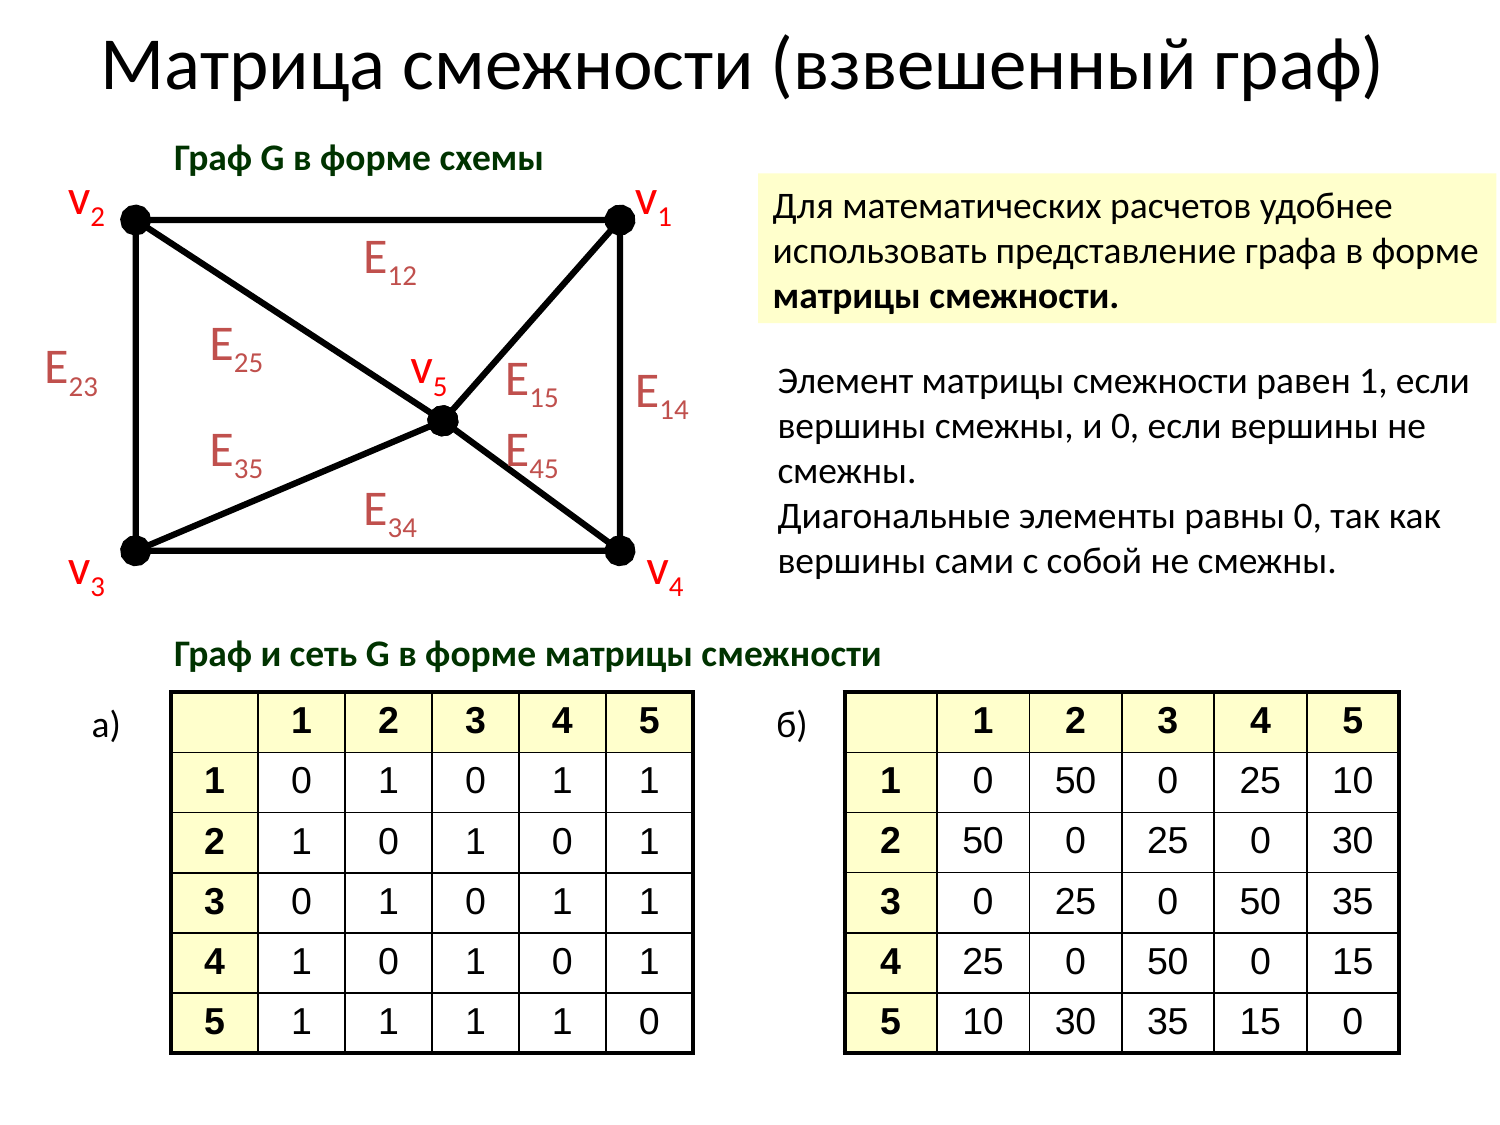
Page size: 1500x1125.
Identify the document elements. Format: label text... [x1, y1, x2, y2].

table_cell 0 [1215, 813, 1306, 872]
text_box а) [76, 692, 148, 753]
table_cell 1 [520, 994, 605, 1051]
table_cell 50 [1030, 753, 1121, 812]
table_cell 1 [520, 874, 605, 932]
table_cell 10 [1308, 753, 1397, 812]
table_cell 10 [938, 994, 1029, 1051]
table_cell 3 [173, 874, 257, 932]
text_box v5 [395, 326, 491, 410]
table_header 3 [433, 694, 518, 752]
table_header 5 [607, 694, 691, 752]
table_cell 0 [346, 934, 431, 992]
text_box [609, 210, 620, 220]
table_cell 1 [346, 753, 431, 812]
table_cell 0 [259, 753, 344, 812]
table_header [173, 694, 257, 752]
table_cell 1 [259, 813, 344, 872]
text_box Граф G в форме схемы [159, 125, 656, 186]
table_cell 15 [1215, 994, 1306, 1051]
table_cell 1 [173, 753, 257, 812]
table_cell 1 [433, 813, 518, 872]
table_cell 1 [433, 934, 518, 992]
table_cell 0 [1215, 934, 1306, 992]
table_cell 1 [433, 994, 518, 1051]
table_cell 0 [433, 753, 518, 812]
text_box Элемент матрицы смежности равен 1, если вершины смежны, и 0, если вершины не смежны. Диагональные элементы равны 0, так как вершины сами с собой не смежны. [762, 348, 1497, 589]
table_cell 35 [1308, 873, 1397, 932]
text_box E34 [348, 467, 467, 551]
text_box E15 [490, 337, 608, 408]
table_cell 1 [346, 994, 431, 1051]
table_cell 5 [847, 994, 936, 1051]
text_box v1 [620, 156, 715, 240]
text_box E35 [194, 408, 313, 492]
text_box б) [761, 692, 833, 753]
text_box E14 [620, 349, 738, 433]
table_cell 0 [938, 753, 1029, 812]
text_box [539, 492, 631, 561]
table_cell 0 [259, 874, 344, 932]
table_cell 0 [433, 874, 518, 932]
table_cell 4 [847, 934, 936, 992]
table_cell 0 [1308, 994, 1397, 1051]
text_box Для математических расчетов удобнее использовать представление графа в форме матрицы смежности. [758, 173, 1497, 324]
text_box [426, 410, 454, 432]
table_cell 1 [346, 874, 431, 932]
table_cell 4 [173, 934, 257, 992]
table_cell 0 [1123, 753, 1213, 812]
table_header 4 [520, 694, 605, 752]
table_cell 25 [1123, 813, 1213, 872]
table_header 5 [1308, 694, 1397, 752]
table_cell 30 [1308, 813, 1397, 872]
table_header 4 [1215, 694, 1306, 752]
table_cell 0 [1123, 873, 1213, 932]
table_cell 5 [173, 994, 257, 1051]
table_cell 0 [346, 813, 431, 872]
table_header [847, 694, 936, 752]
table_cell 1 [520, 753, 605, 812]
text_box [516, 221, 620, 337]
table_cell 0 [607, 994, 691, 1051]
table_cell 30 [1030, 994, 1121, 1051]
text_box v2 [53, 156, 148, 240]
table_header 1 [259, 694, 344, 752]
table_cell 1 [607, 813, 691, 872]
text_box Матрица смежности (взвешенный граф) [76, 7, 1427, 114]
text_box E23 [29, 326, 148, 410]
table_cell 1 [607, 874, 691, 932]
table_header 2 [346, 694, 431, 752]
text_box E25 [194, 302, 313, 386]
table_cell 35 [1123, 994, 1213, 1051]
table_cell 1 [259, 994, 344, 1051]
table_cell 50 [1123, 934, 1213, 992]
table_cell 1 [607, 934, 691, 992]
table_cell 0 [938, 873, 1029, 932]
table_header 2 [1030, 694, 1121, 752]
table_cell 25 [938, 934, 1029, 992]
table_cell 0 [1030, 934, 1121, 992]
table_cell 1 [607, 753, 691, 812]
table_cell 2 [847, 813, 936, 872]
text_box v3 [53, 527, 148, 610]
table_cell 0 [520, 934, 605, 992]
table_cell 25 [1215, 753, 1306, 812]
table_header 3 [1123, 694, 1213, 752]
table_cell 50 [938, 813, 1029, 872]
table_cell 50 [1215, 873, 1306, 932]
text_box v4 [631, 527, 727, 610]
table_cell 25 [1030, 873, 1121, 932]
table_cell 0 [1030, 813, 1121, 872]
table_cell 0 [520, 813, 605, 872]
text_box Граф и сеть G в форме матрицы смежности [159, 621, 1258, 682]
table_cell 1 [847, 753, 936, 812]
table_header 1 [938, 694, 1029, 752]
text_box E12 [348, 215, 467, 299]
table_cell 15 [1308, 934, 1397, 992]
table_cell 2 [173, 813, 257, 872]
table_cell 3 [847, 873, 936, 932]
table_cell 1 [259, 934, 344, 992]
text_box E45 [490, 408, 608, 492]
